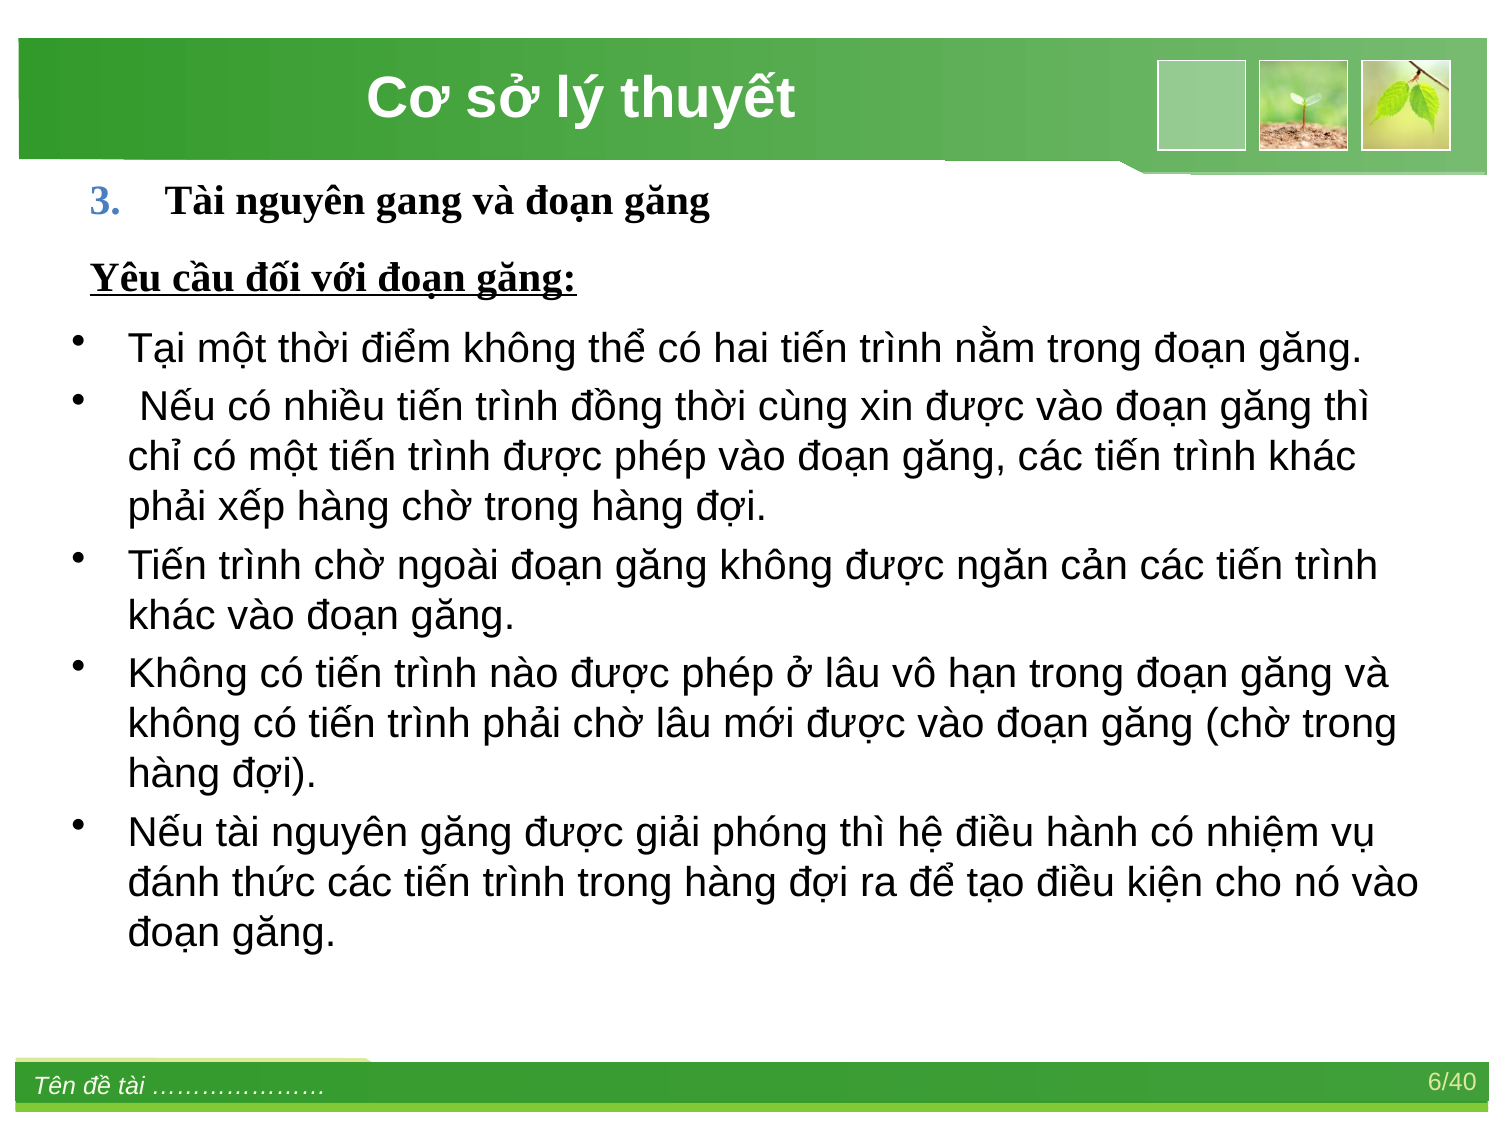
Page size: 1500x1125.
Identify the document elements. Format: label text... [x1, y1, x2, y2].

picture [1363, 61, 1449, 149]
text_box Cơ sở lý thuyết [24, 37, 1138, 150]
picture [1260, 61, 1347, 149]
text_box Tài nguyên gang và đoạn găng Yêu cầu đối với đoạn găng: Tại một thời điểm không thể có hai tiến trình nằm trong đoạn găng. Nếu có nhiều tiến trình đồng thời cùng xin được vào đoạn găng thì chỉ có một tiến trình được phép vào đoạn găng, các tiến trình khác phải xếp hàng chờ trong hàng đợi. Tiến trình chờ ngoài đoạn găng không được ngăn cản các tiến trình khác vào đoạn găng. Không có tiến trình nào được phép ở lâu vô hạn trong đoạn găng và không có tiến trình phải chờ lâu mới được vào đoạn găng (chờ trong hàng đợi). Nếu tài nguyên găng được giải phóng thì hệ điều hành có nhiệm vụ đánh thức các tiến trình trong hàng đợi ra để tạo điều kiện cho nó vào đoạn găng. [56, 149, 1444, 975]
picture [15, 1062, 1489, 1101]
